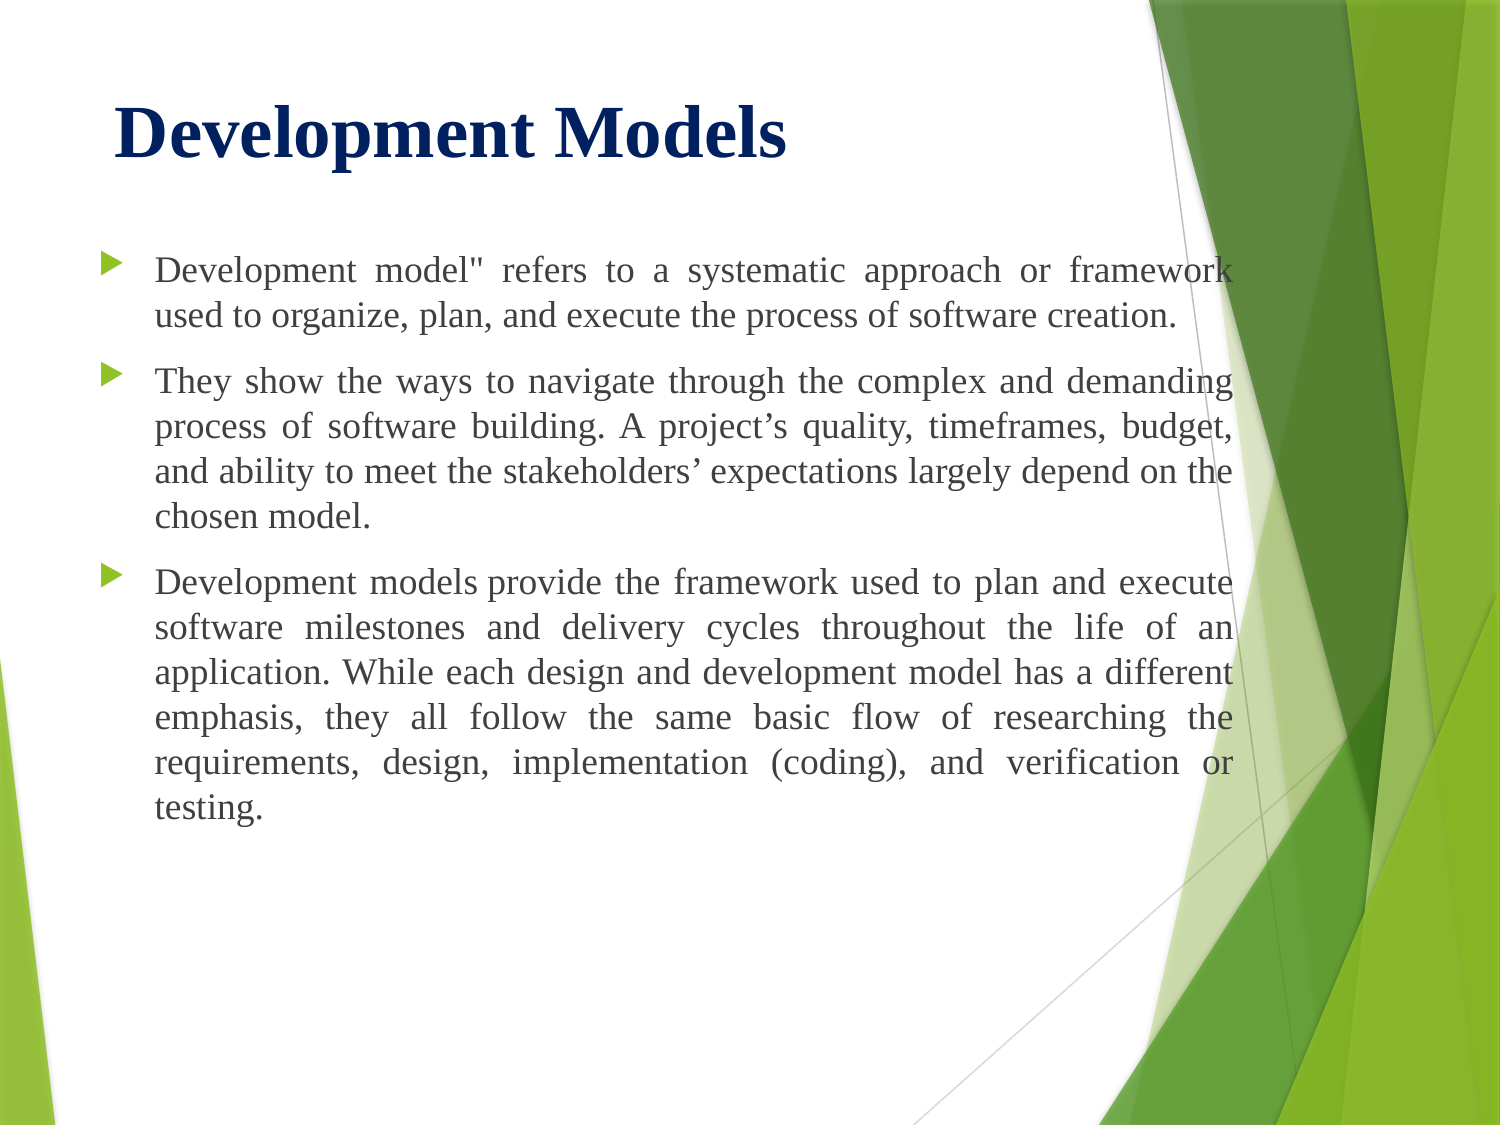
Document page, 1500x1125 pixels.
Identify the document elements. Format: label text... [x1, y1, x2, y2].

list Development model" refers to a systematic approach or framework used to organize, plan, and execute the process of software creation. They show the ways to navigate through the complex and demanding process of software building. A project’s quality, timeframes, budget, and ability to meet the stakeholders’ expectations largely depend on the chosen model. Development models provide the framework used to plan and execute software milestones and delivery cycles throughout the life of an application. While each design and development model has a different emphasis, they all follow the same basic flow of researching the requirements, design, implementation (coding), and verification or testing. [83, 237, 1250, 1063]
title Development Models [99, 75, 1158, 213]
